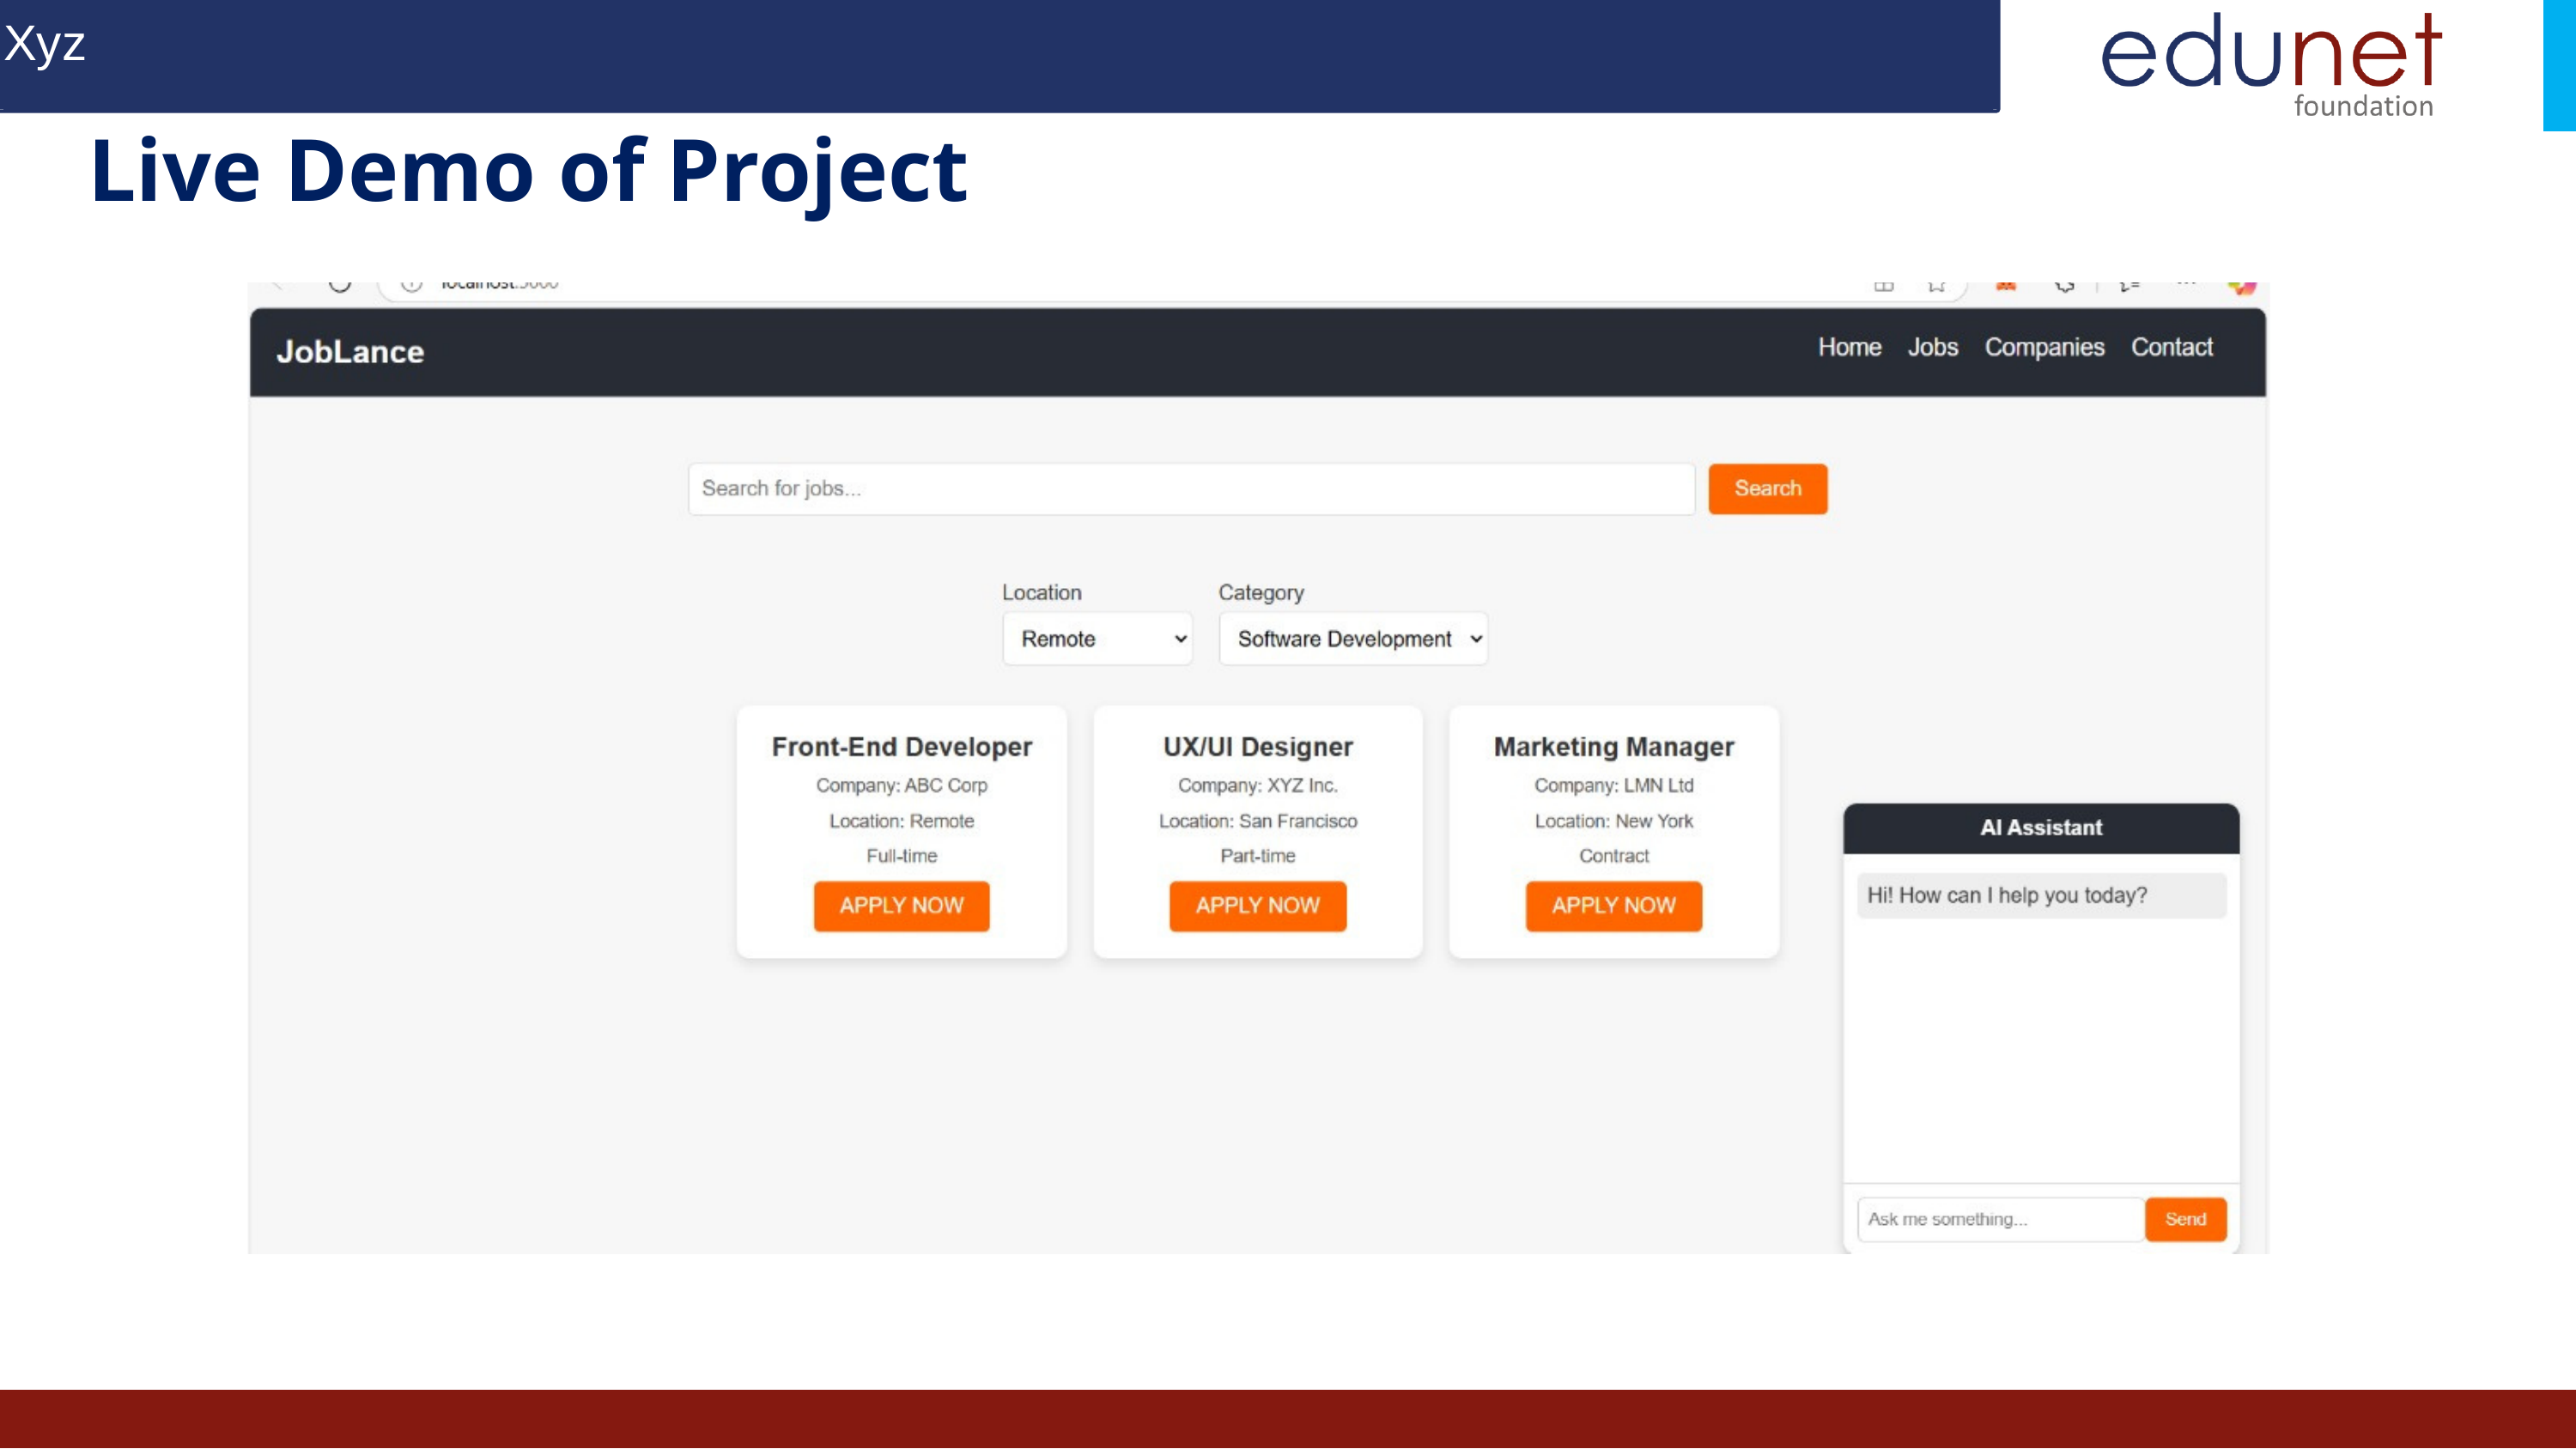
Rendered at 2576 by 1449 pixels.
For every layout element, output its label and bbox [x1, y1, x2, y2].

text_box [0, 1389, 2576, 1449]
text_box [2543, 0, 2576, 132]
text_box [247, 282, 2270, 1255]
text_box [0, 0, 2001, 113]
text_box [88, 124, 2488, 256]
text_box [2094, 8, 2445, 123]
